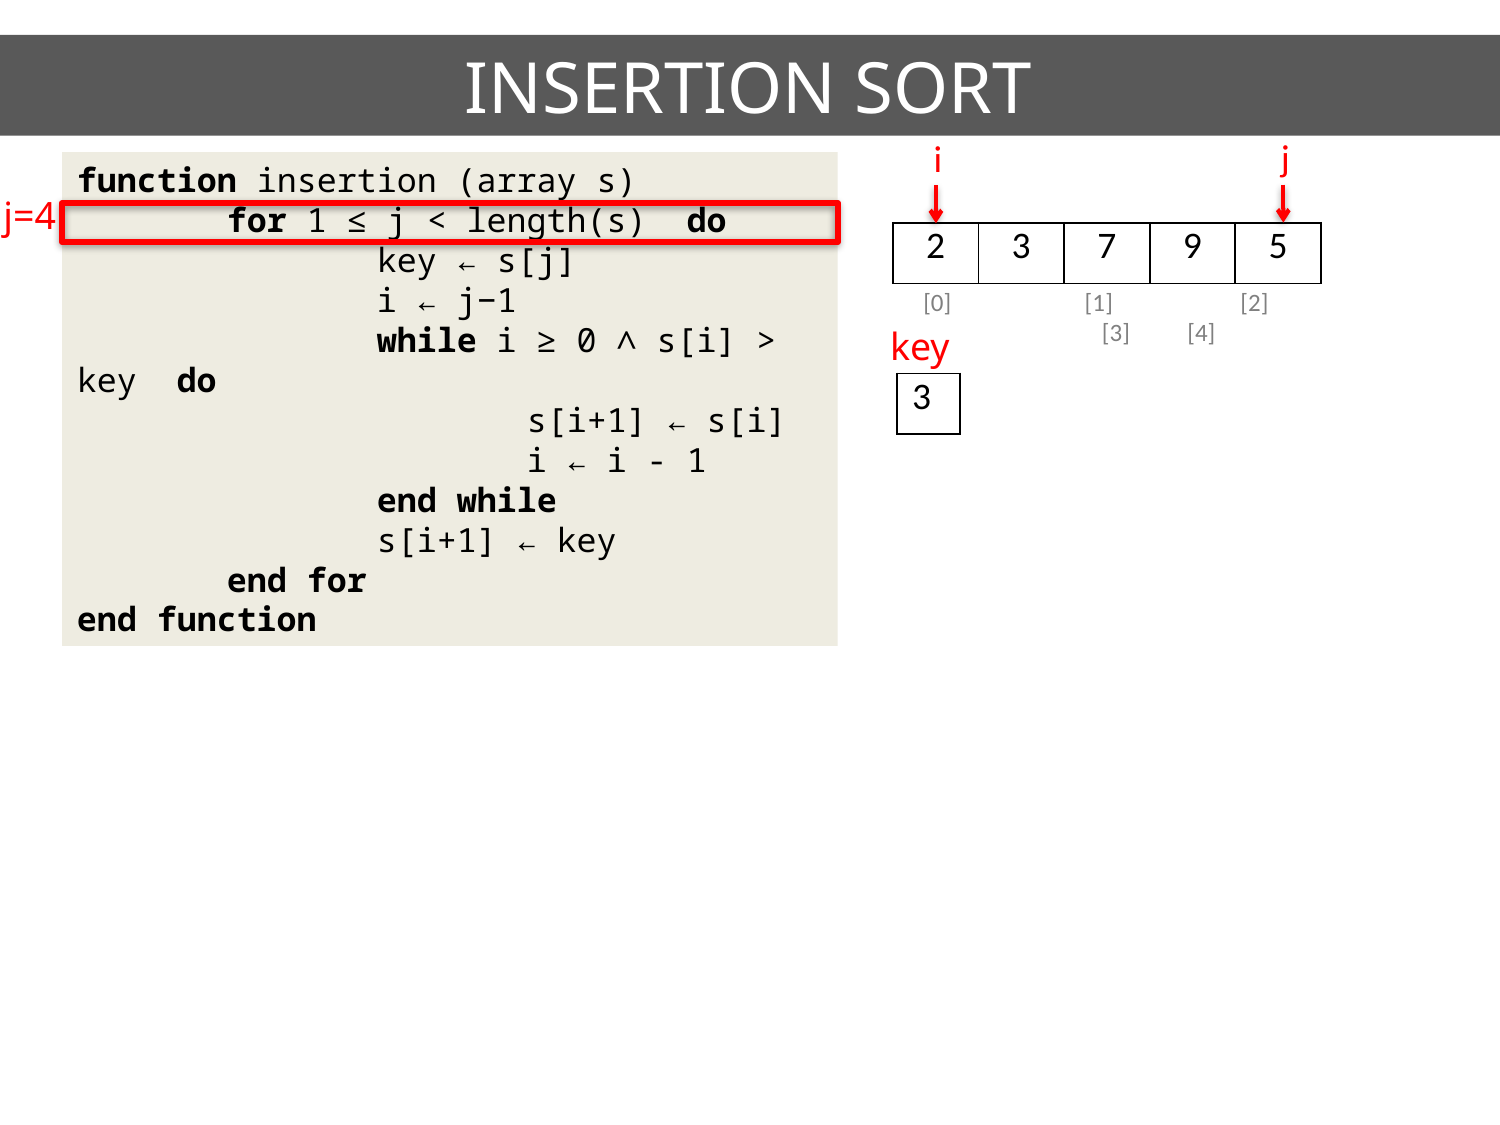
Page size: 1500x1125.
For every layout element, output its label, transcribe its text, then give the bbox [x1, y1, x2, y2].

text_box [71, 201, 840, 244]
table_header 2 [894, 224, 978, 283]
text_box function insertion (array s) for 1 ≤ j < length(s) do key ← s[j] i ← j−1 while i ≥ 0 ∧ s[i] > key do s[i+1] ← s[i] i ← i - 1 end while s[i+1] ← key end for end function [62, 250, 838, 646]
table_header 3 [979, 224, 1063, 279]
table_header 9 [1151, 224, 1234, 279]
text_box j=4 [0, 184, 71, 245]
text_box i [918, 127, 957, 188]
text_box function insertion (array s) for 1 ≤ j < length(s) do key ← s[j] i ← j−1 while i ≥ 0 ∧ s[i] > key do s[i+1] ← s[i] i ← i - 1 end while s[i+1] ← key end for end function [62, 152, 838, 200]
table_header 3 [898, 376, 959, 433]
title INSERTION SORT [0, 34, 1500, 136]
text_box key [875, 315, 965, 376]
text_box j [1266, 126, 1305, 187]
table_header 5 [1236, 224, 1320, 279]
table_header 7 [1065, 224, 1149, 279]
text_box [0] [1] [2] [3] [4] [897, 279, 1377, 384]
